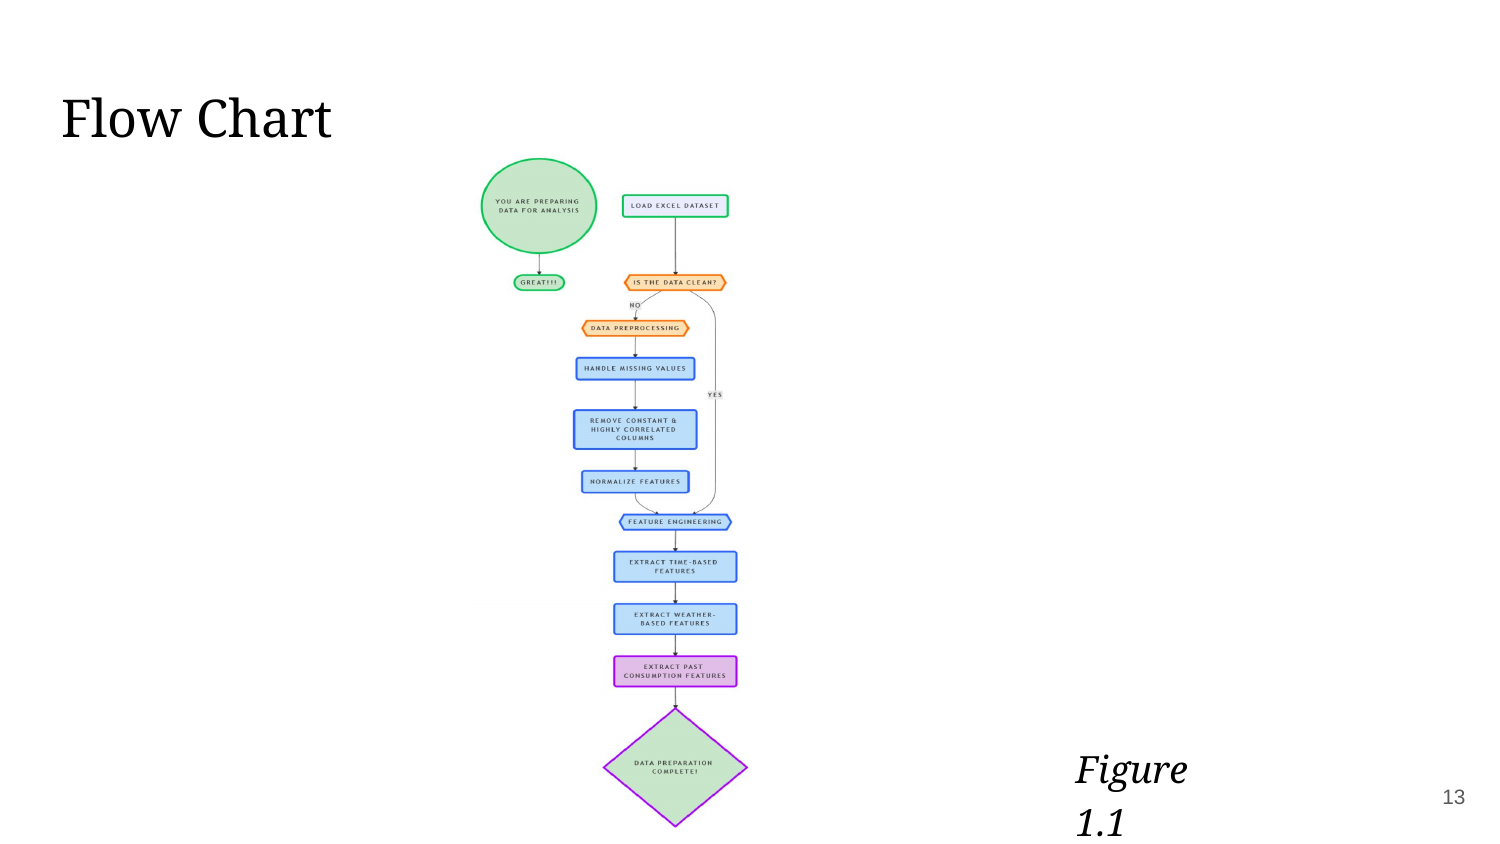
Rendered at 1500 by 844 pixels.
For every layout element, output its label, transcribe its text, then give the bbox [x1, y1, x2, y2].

title Flow Chart [61, 82, 619, 227]
picture [473, 154, 752, 831]
text_box 13 [1440, 783, 1468, 809]
text_box Figure 1.1 [1073, 738, 1241, 844]
